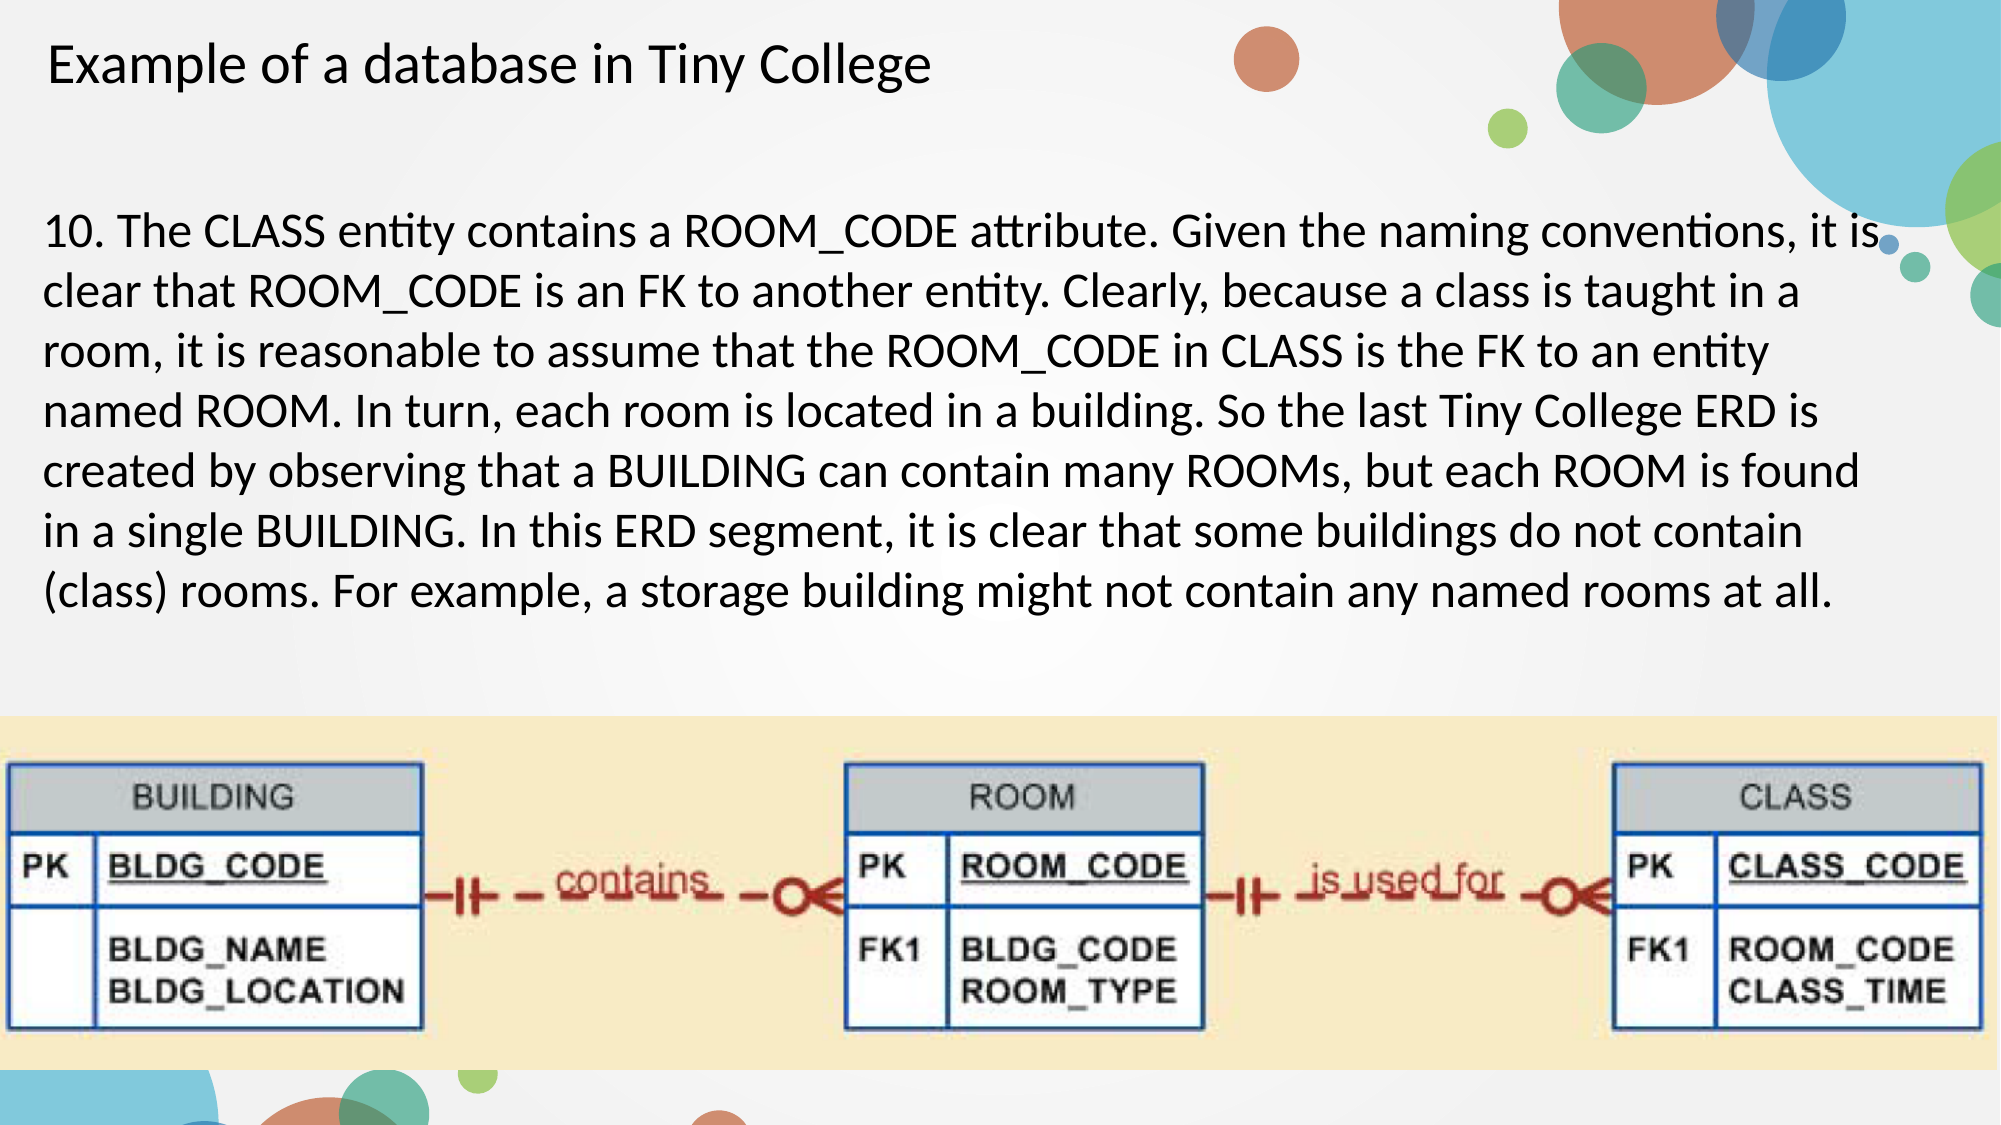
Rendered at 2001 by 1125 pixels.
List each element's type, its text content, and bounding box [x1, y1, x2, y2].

text_box Example of a database in Tiny College [32, 18, 948, 103]
picture [0, 716, 1997, 1070]
text_box 10. The CLASS entity contains a ROOM_CODE attribute. Given the naming conventions, it is clear that ROOM_CODE is an FK to another entity. Clearly, because a class is taught in a room, it is reasonable to assume that the ROOM_CODE in CLASS is the FK to an entity named ROOM. In turn, each room is located in a building. So the last Tiny College ERD is created by observing that a BUILDING can contain many ROOMs, but each ROOM is found in a single BUILDING. In this ERD segment, it is clear that some buildings do not contain (class) rooms. For example, a storage building might not contain any named rooms at all. [27, 190, 1911, 626]
